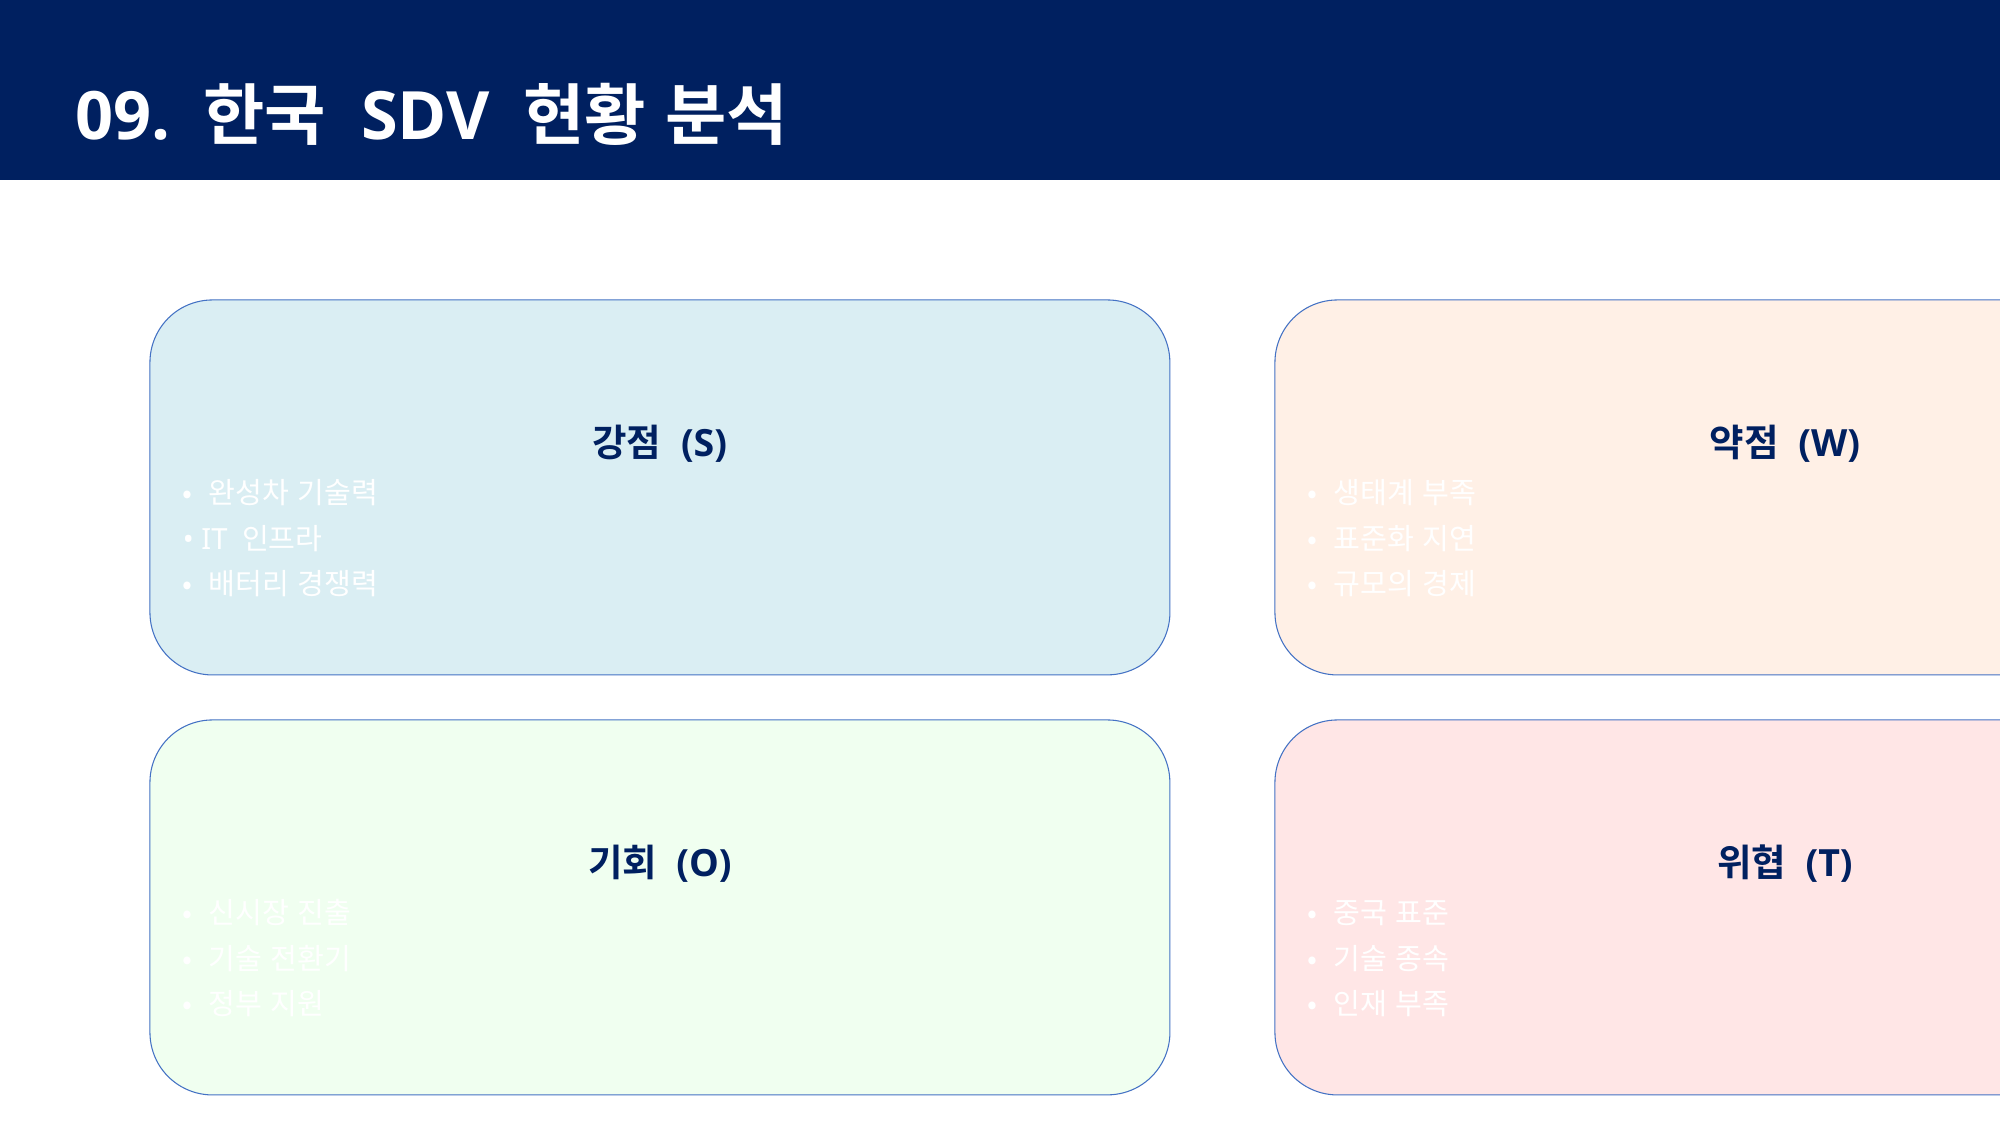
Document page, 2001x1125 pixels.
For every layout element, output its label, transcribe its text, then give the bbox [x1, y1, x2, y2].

text_box 위협 (T) • 중국 표준 • 기술 종속 • 인재 부족 [1274, 719, 2000, 1096]
text_box 09. 한국 SDV 현황 분석 [0, 0, 2000, 180]
text_box 강점 (S) • 완성차 기술력 • IT 인프라 • 배터리 경쟁력 [149, 299, 1171, 676]
text_box 약점 (W) • 생태계 부족 • 표준화 지연 • 규모의 경제 [1274, 299, 2000, 676]
text_box 기회 (O) • 신시장 진출 • 기술 전환기 • 정부 지원 [149, 719, 1171, 1096]
